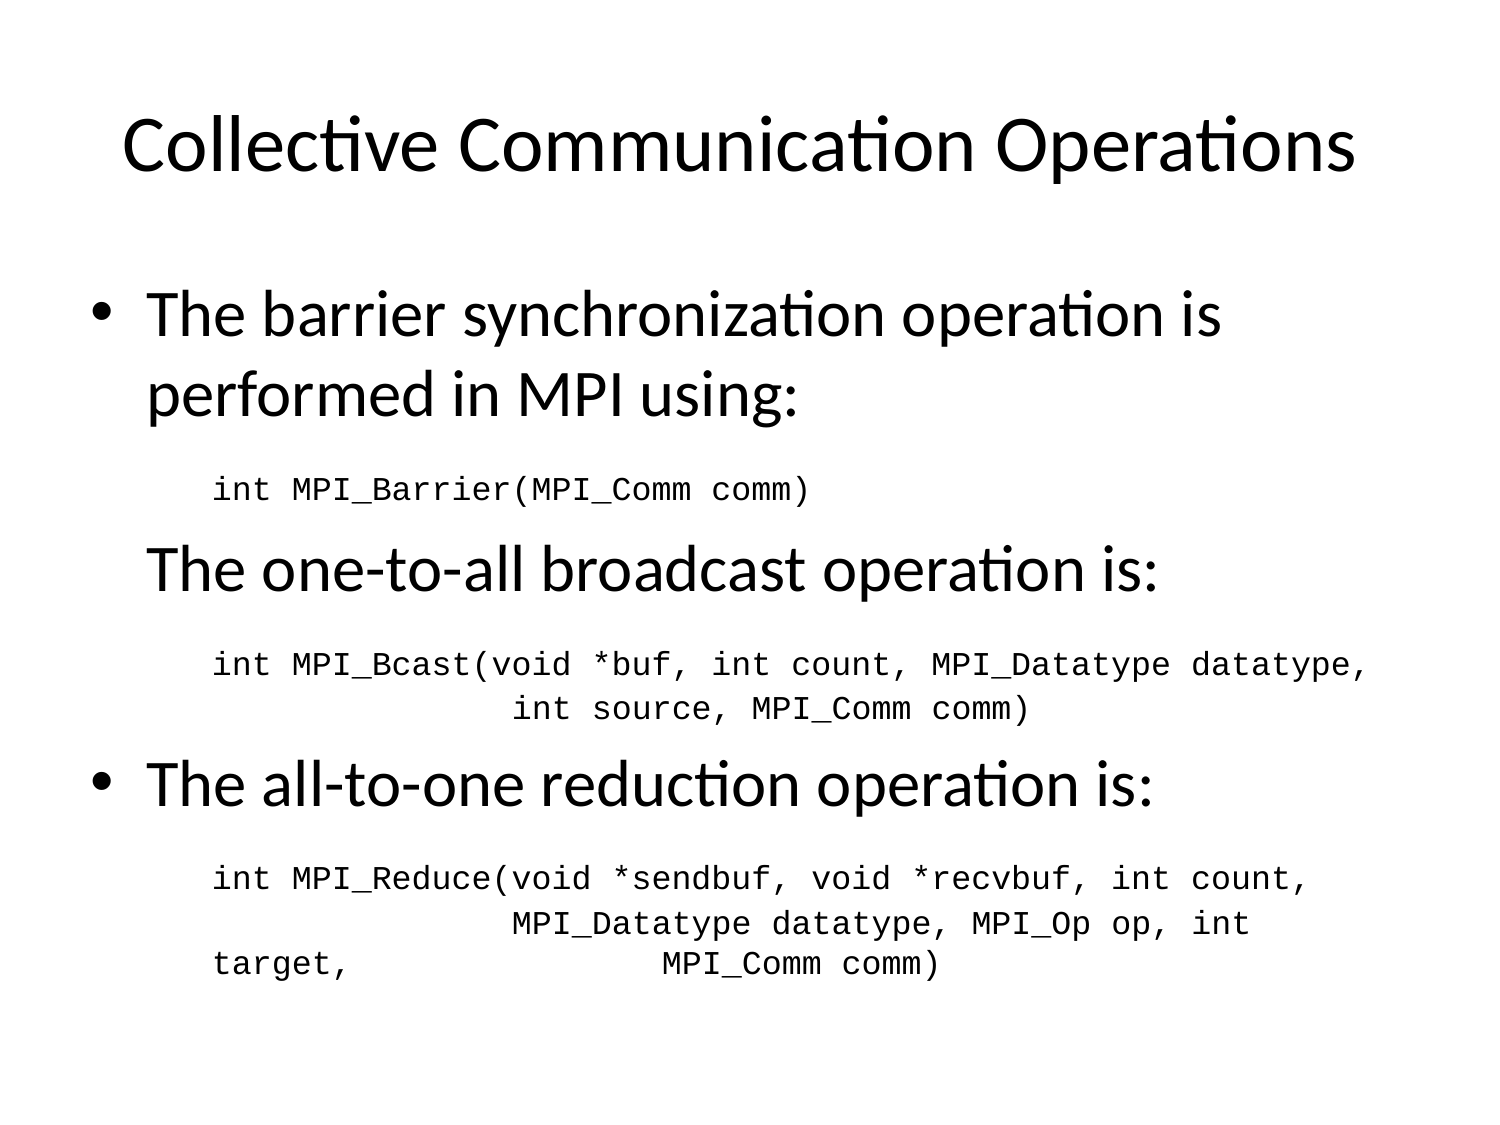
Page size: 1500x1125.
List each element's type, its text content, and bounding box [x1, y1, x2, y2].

title Collective Communication Operations [75, 45, 1425, 233]
list The barrier synchronization operation is performed in MPI using: int MPI_Barrier(MPI_Comm comm) The one-to-all broadcast operation is: int MPI_Bcast(void *buf, int count, MPI_Datatype datatype, int source, MPI_Comm comm) The all-to-one reduction operation is: int MPI_Reduce(void *sendbuf, void *recvbuf, int count, MPI_Datatype datatype, MPI_Op op, int target, MPI_Comm comm) [75, 262, 1425, 1005]
